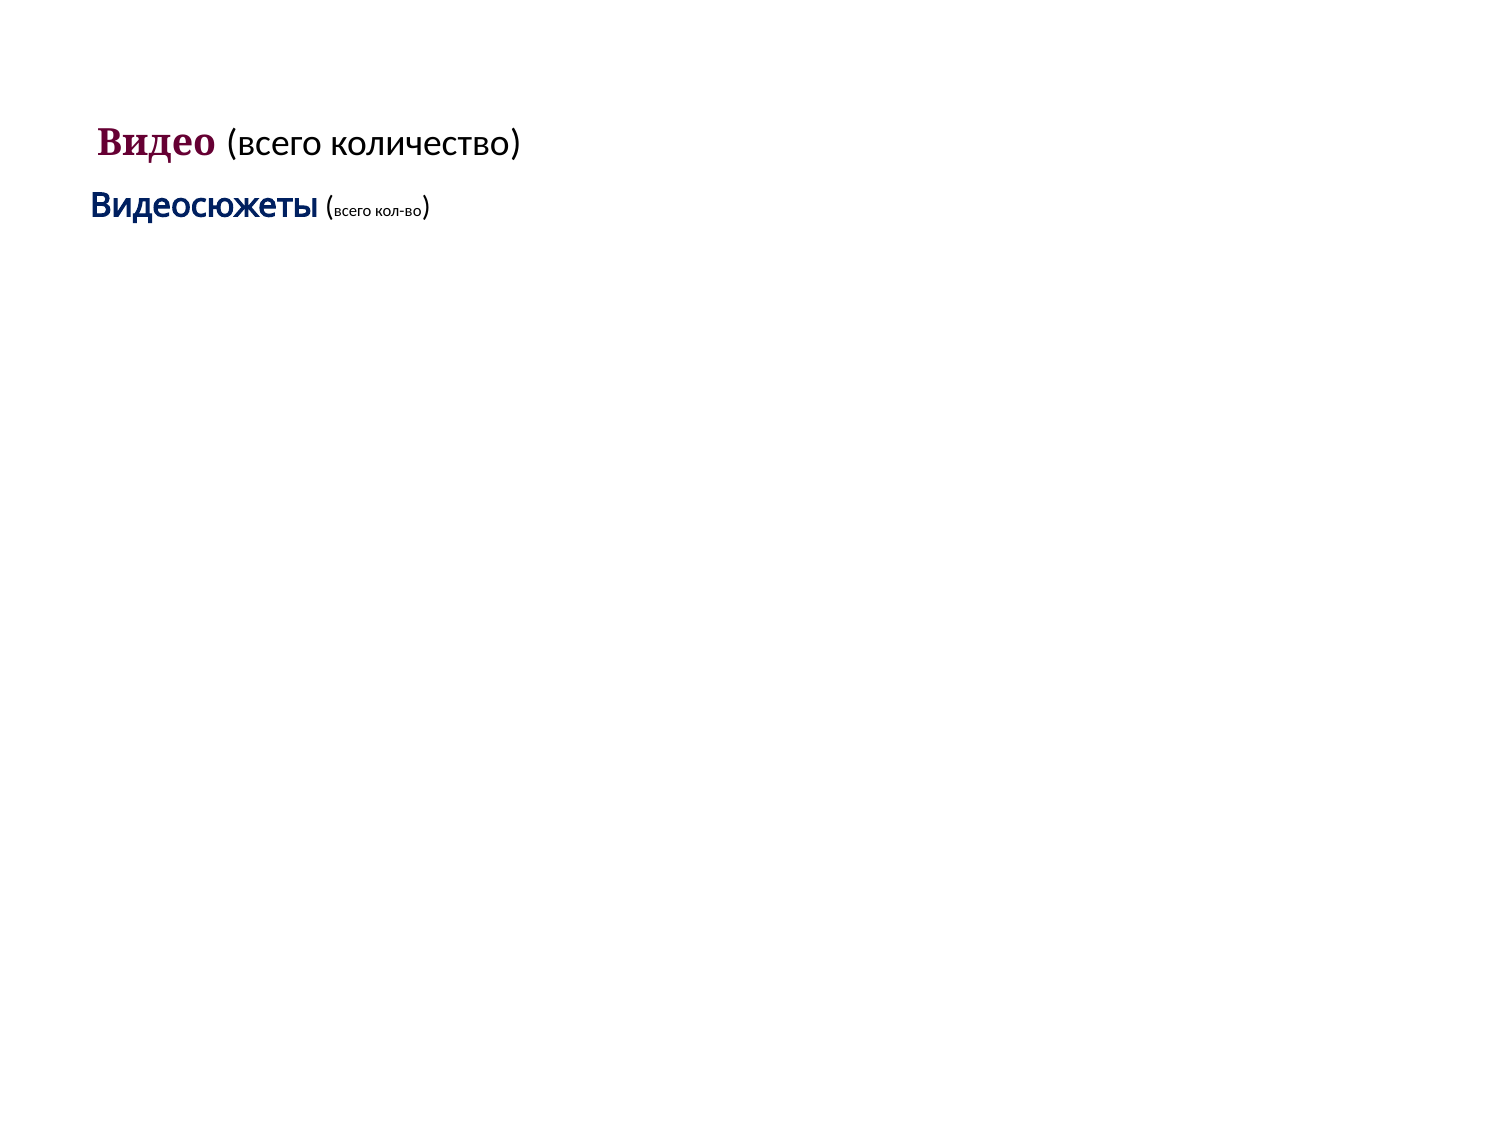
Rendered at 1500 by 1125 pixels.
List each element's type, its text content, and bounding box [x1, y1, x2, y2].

title Видео (всего количество) [82, 46, 1432, 235]
list Видеосюжеты (всего кол-во) [75, 175, 1425, 1005]
